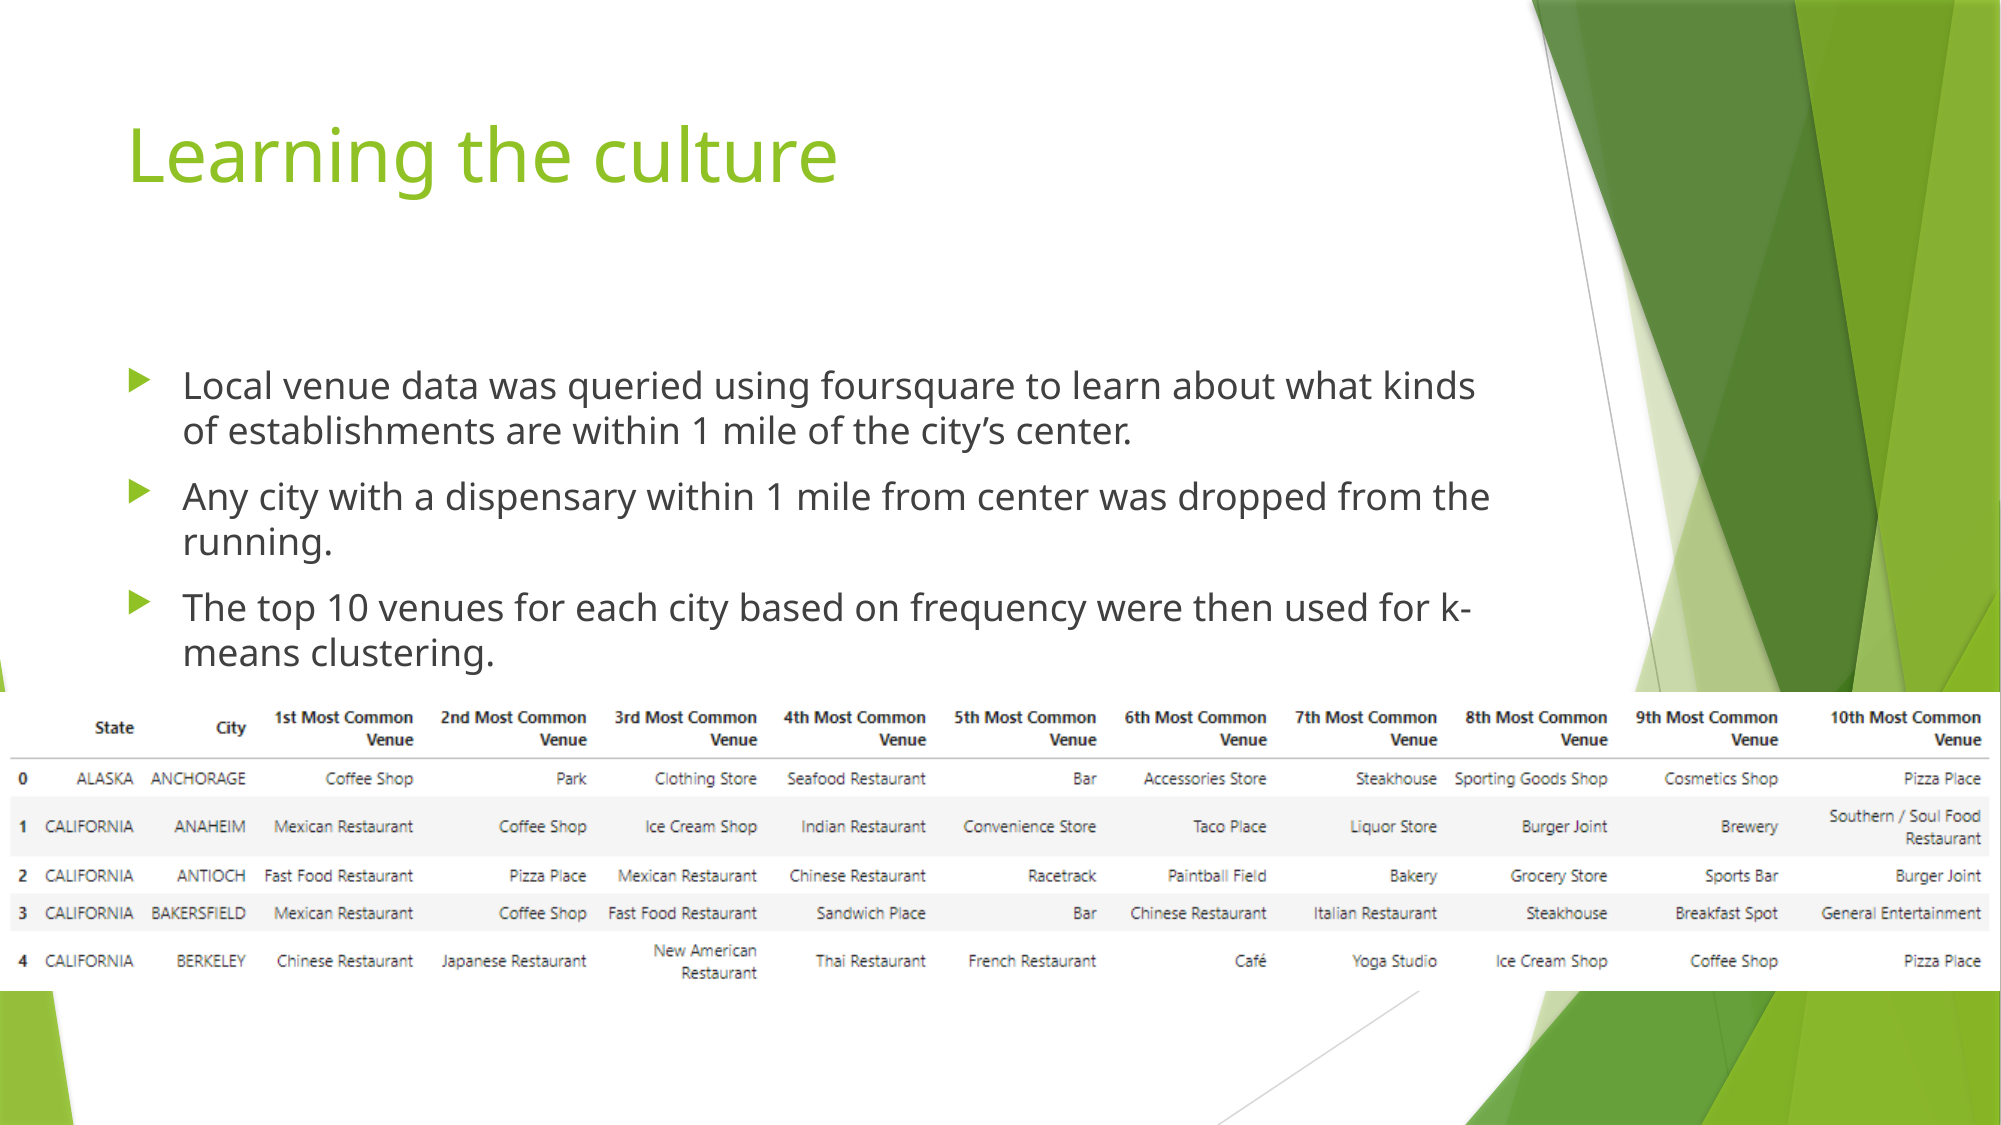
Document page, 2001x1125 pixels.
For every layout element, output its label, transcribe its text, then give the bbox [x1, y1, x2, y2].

list Local venue data was queried using foursquare to learn about what kinds of establishments are within 1 mile of the city’s center. Any city with a dispensary within 1 mile from center was dropped from the running. The top 10 venues for each city based on frequency were then used for k-means clustering. [111, 354, 1522, 689]
picture [0, 691, 2000, 992]
title Learning the culture [111, 99, 1522, 317]
